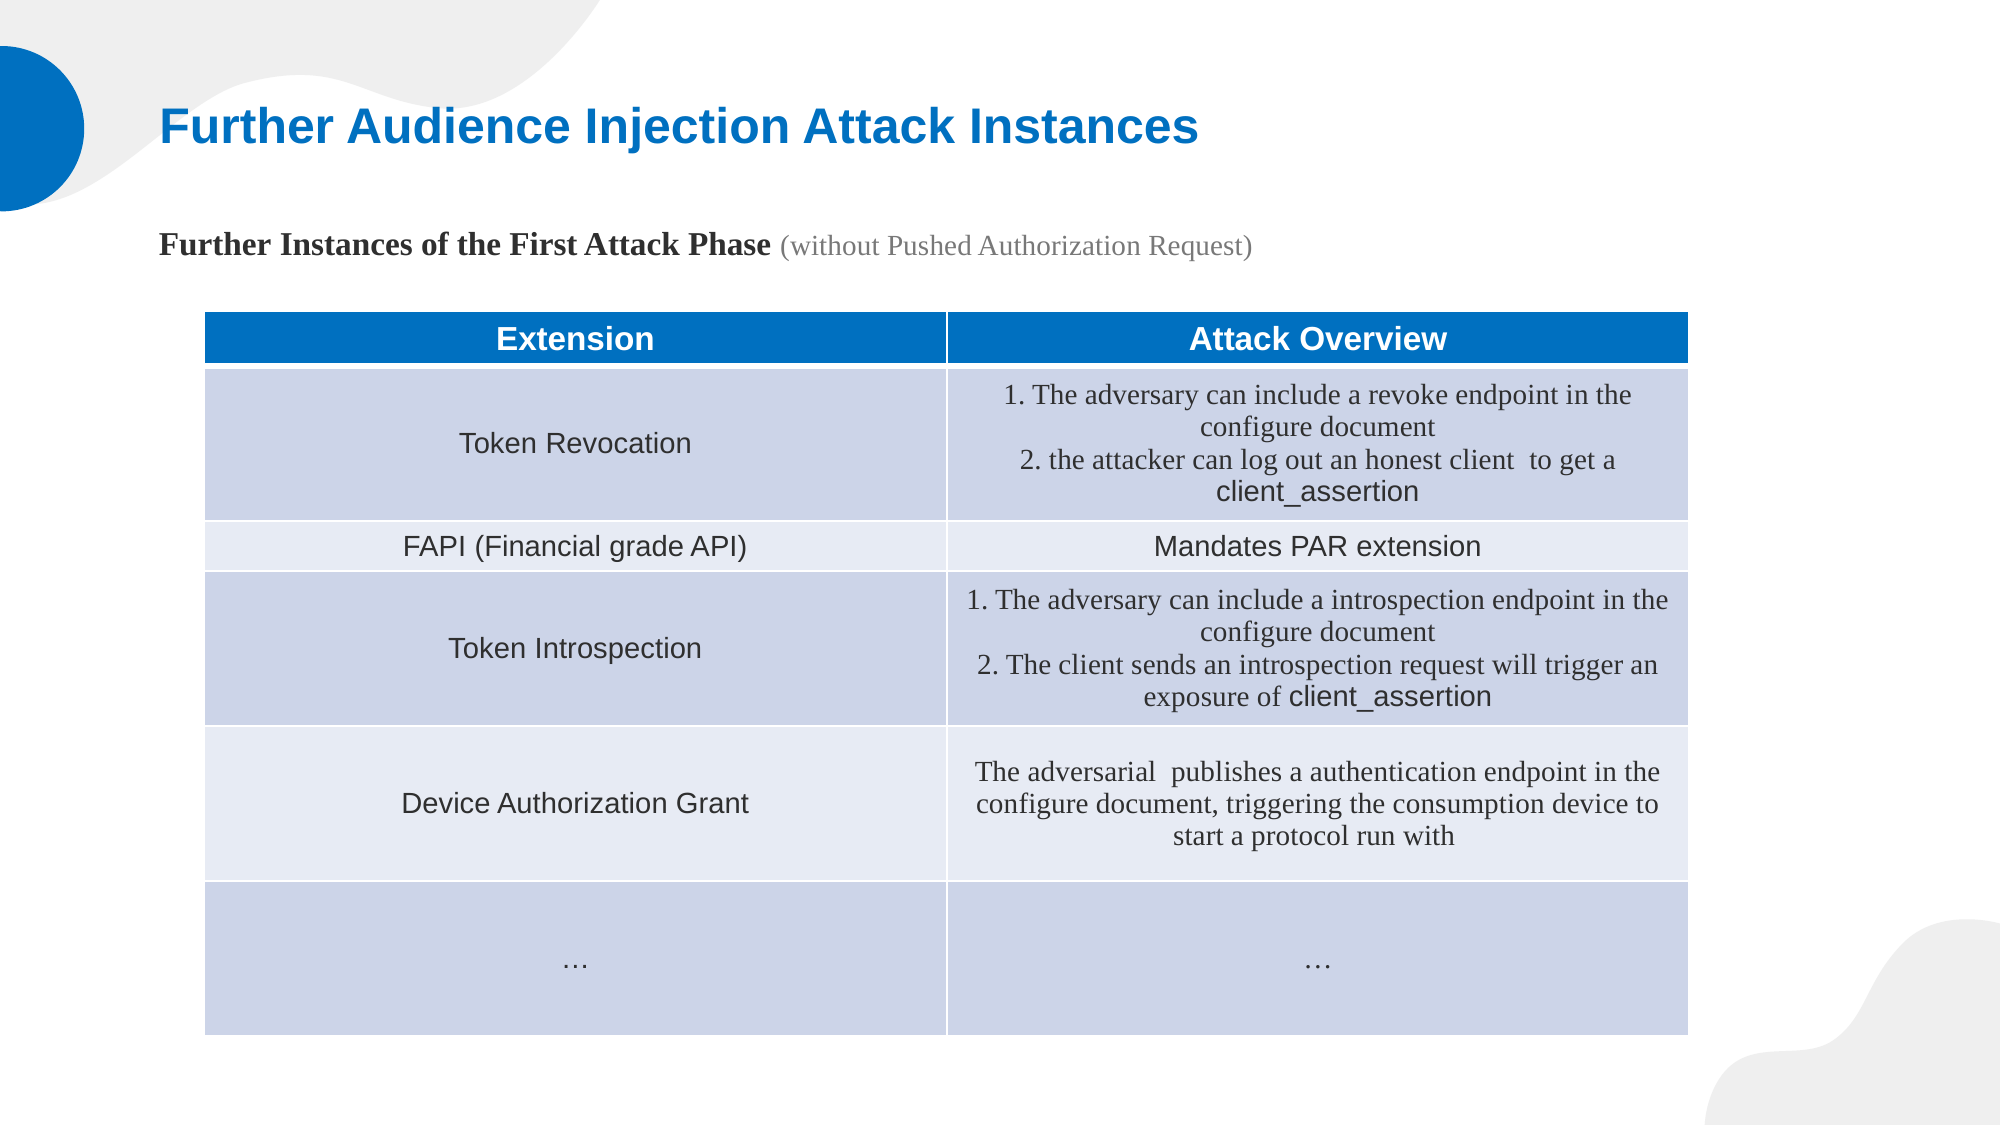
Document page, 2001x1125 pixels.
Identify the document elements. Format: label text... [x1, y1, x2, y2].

text_box Further Instances of the First Attack Phase (without Pushed Authorization Request) [144, 214, 1522, 270]
title Further Audience Injection Attack Instances [144, 42, 1926, 162]
